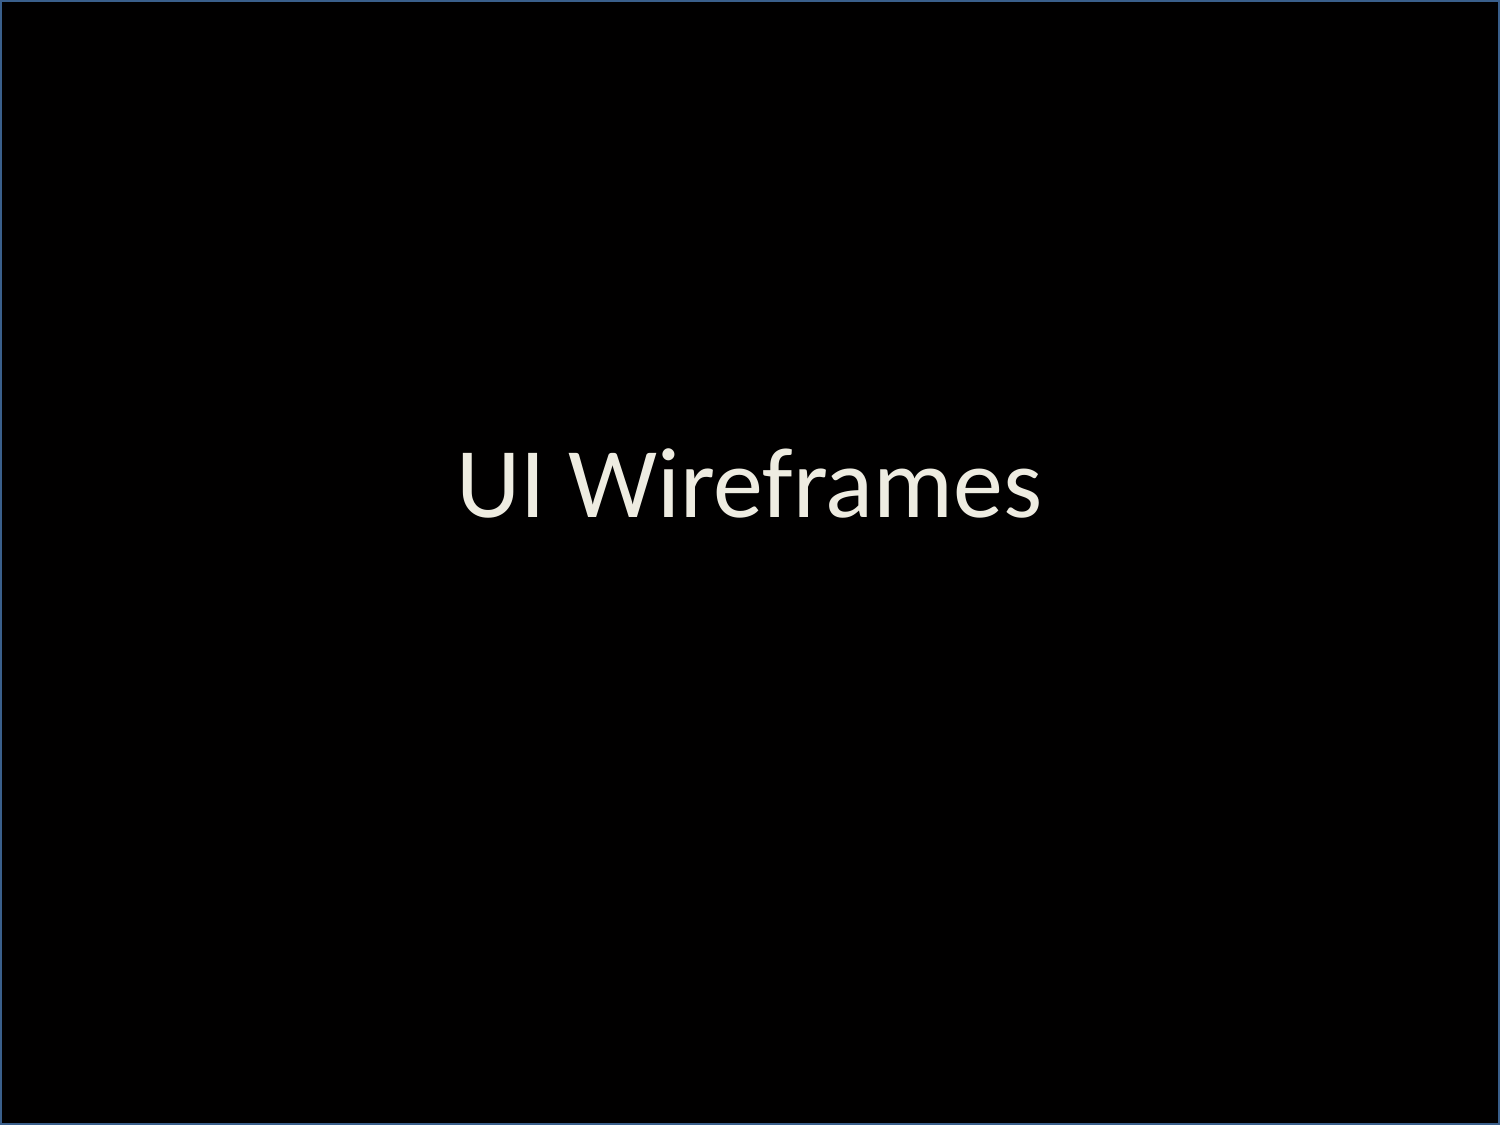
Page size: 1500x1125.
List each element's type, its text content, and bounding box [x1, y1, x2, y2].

text_box [0, 0, 1500, 1125]
text_box UI Wireframes [174, 49, 1325, 845]
